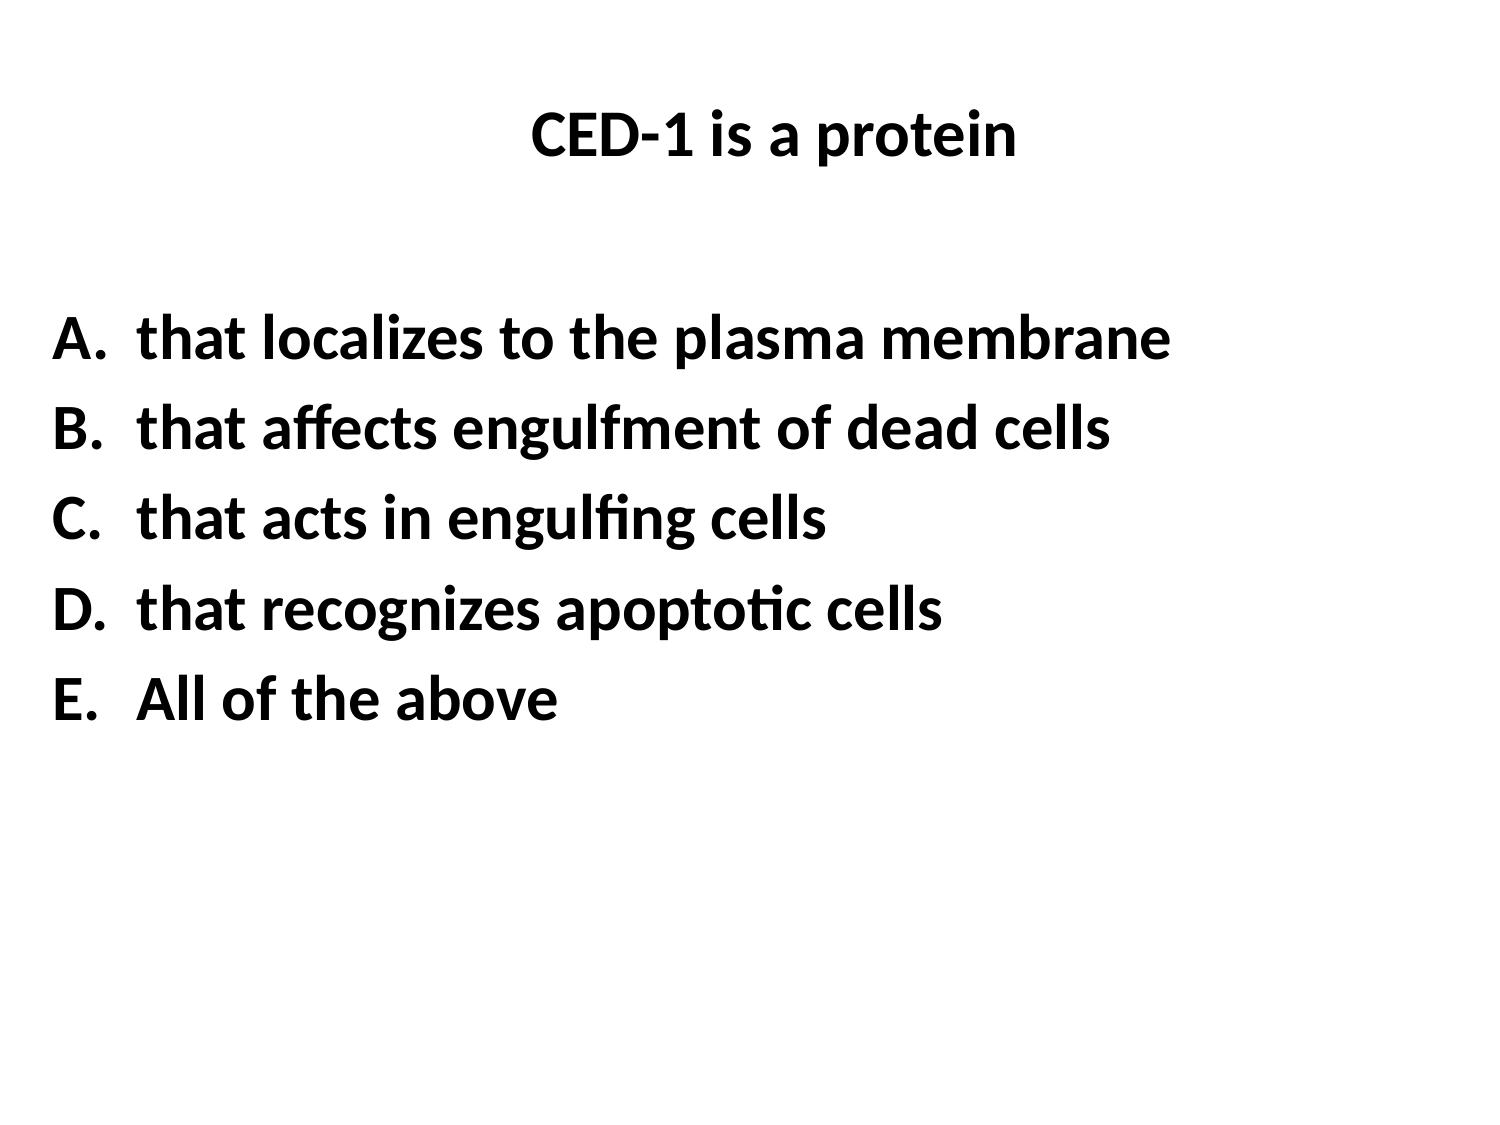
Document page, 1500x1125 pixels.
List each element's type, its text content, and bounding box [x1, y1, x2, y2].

subtitle that localizes to the plasma membrane that affects engulfment of dead cells that acts in engulfing cells that recognizes apoptotic cells All of the above [37, 287, 1450, 1013]
title CED-1 is a protein [137, 8, 1413, 250]
